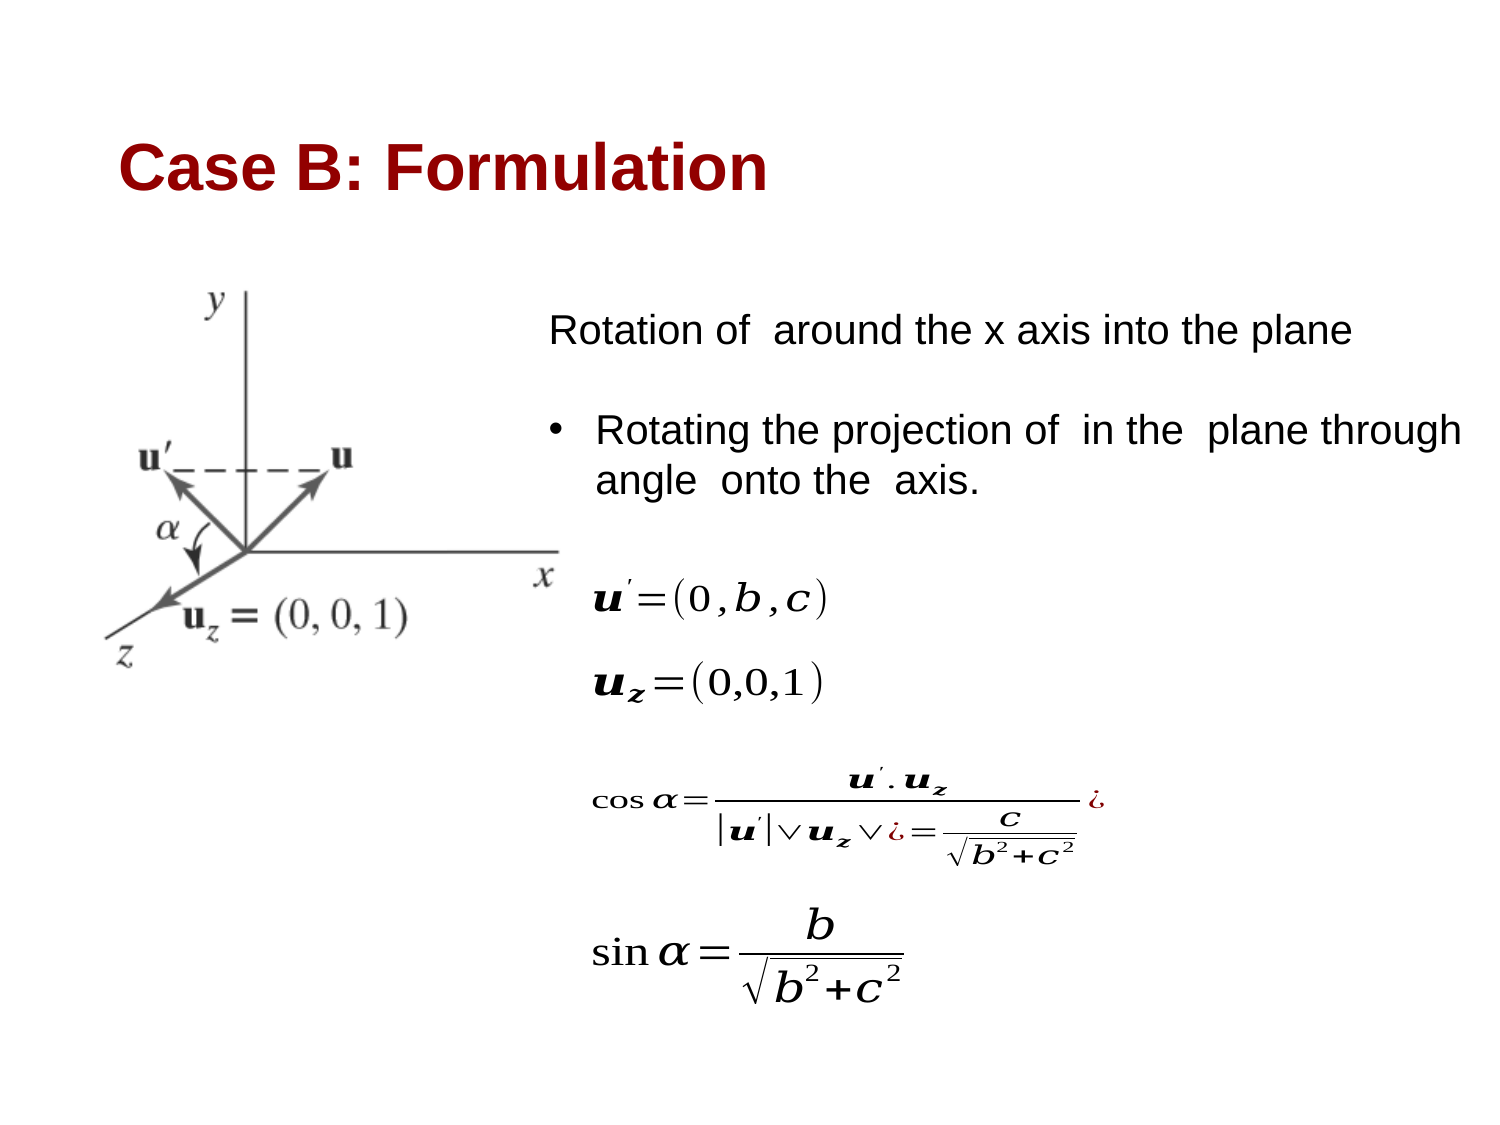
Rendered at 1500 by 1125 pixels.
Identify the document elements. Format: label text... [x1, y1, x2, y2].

title Case B: Formulation [103, 59, 1397, 278]
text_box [591, 572, 830, 709]
picture [87, 277, 571, 684]
